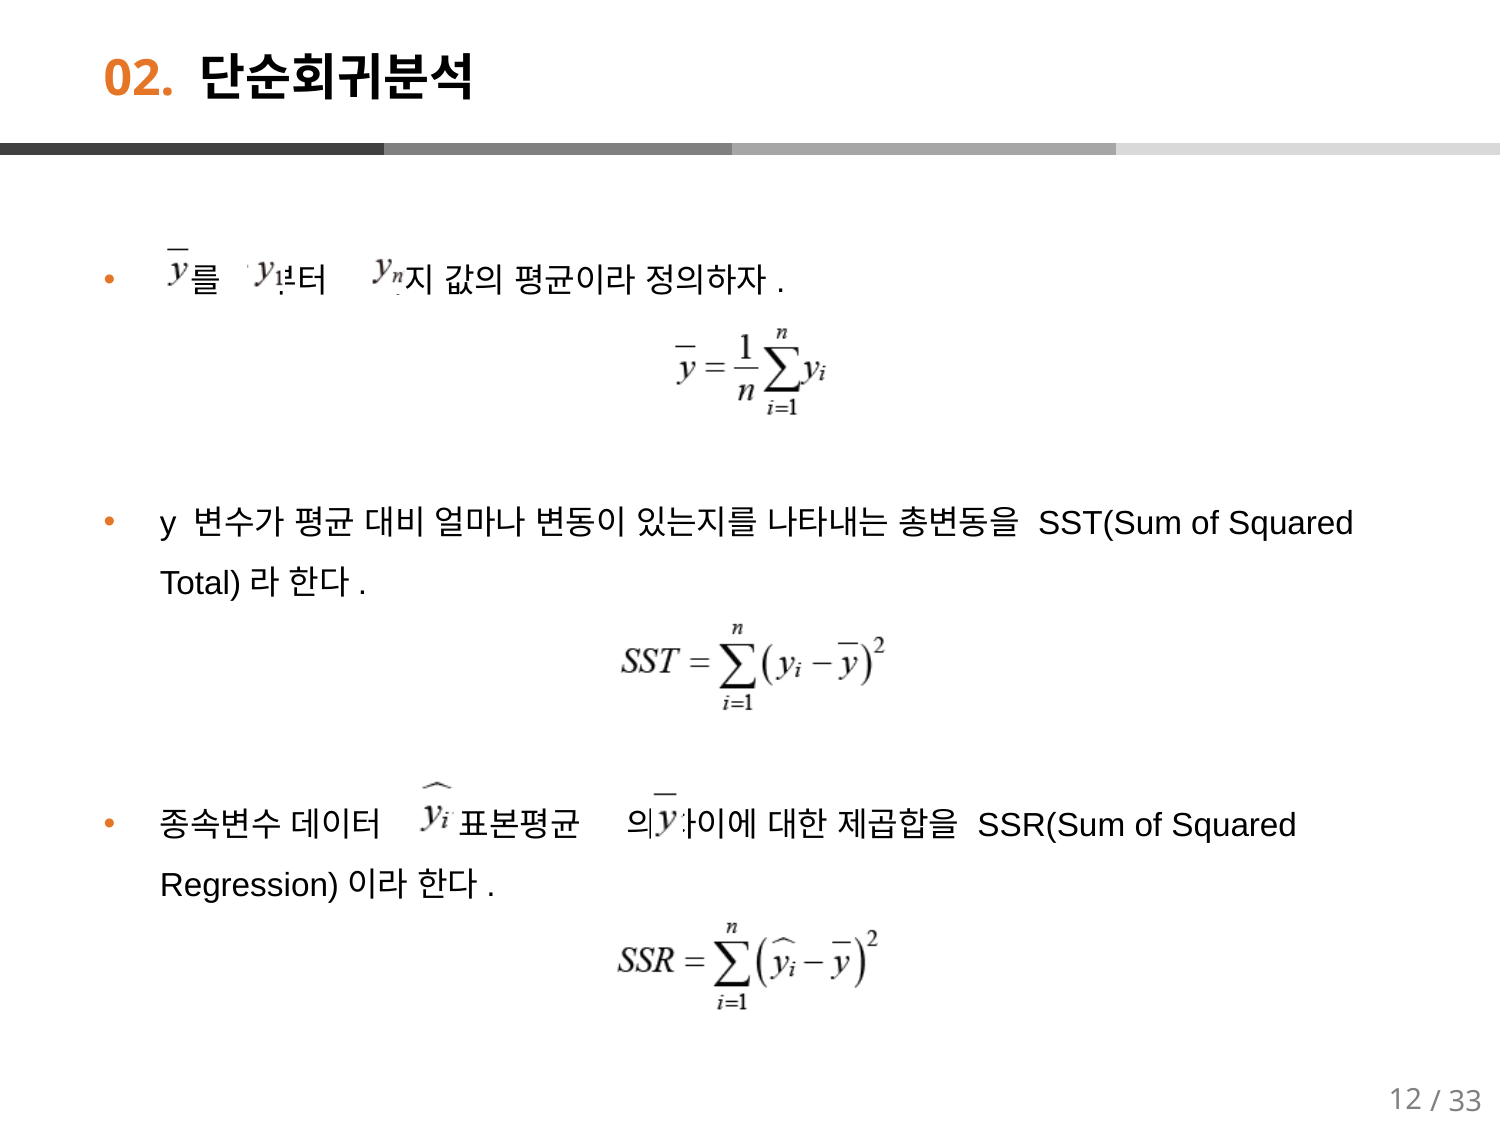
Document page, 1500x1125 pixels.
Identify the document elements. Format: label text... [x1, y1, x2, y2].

picture [369, 241, 405, 294]
picture [417, 776, 454, 845]
picture [654, 300, 846, 445]
title 02. 단순회귀분석 [88, 30, 1211, 121]
picture [591, 597, 908, 734]
picture [247, 242, 285, 291]
picture [160, 238, 190, 294]
picture [651, 781, 684, 843]
text_box 를 부터 까지 값의 평균이라 정의하자. y 변수가 평균 대비 얼마나 변동이 있는지를 나타내는 총변동을 SST(Sum of Squared Total)라 한다. 종속변수 데이터 과 표본평균 의 차이에 대한 제곱합을 SSR(Sum of Squared Regression)이라 한다. [88, 231, 1388, 421]
picture [611, 913, 888, 1024]
